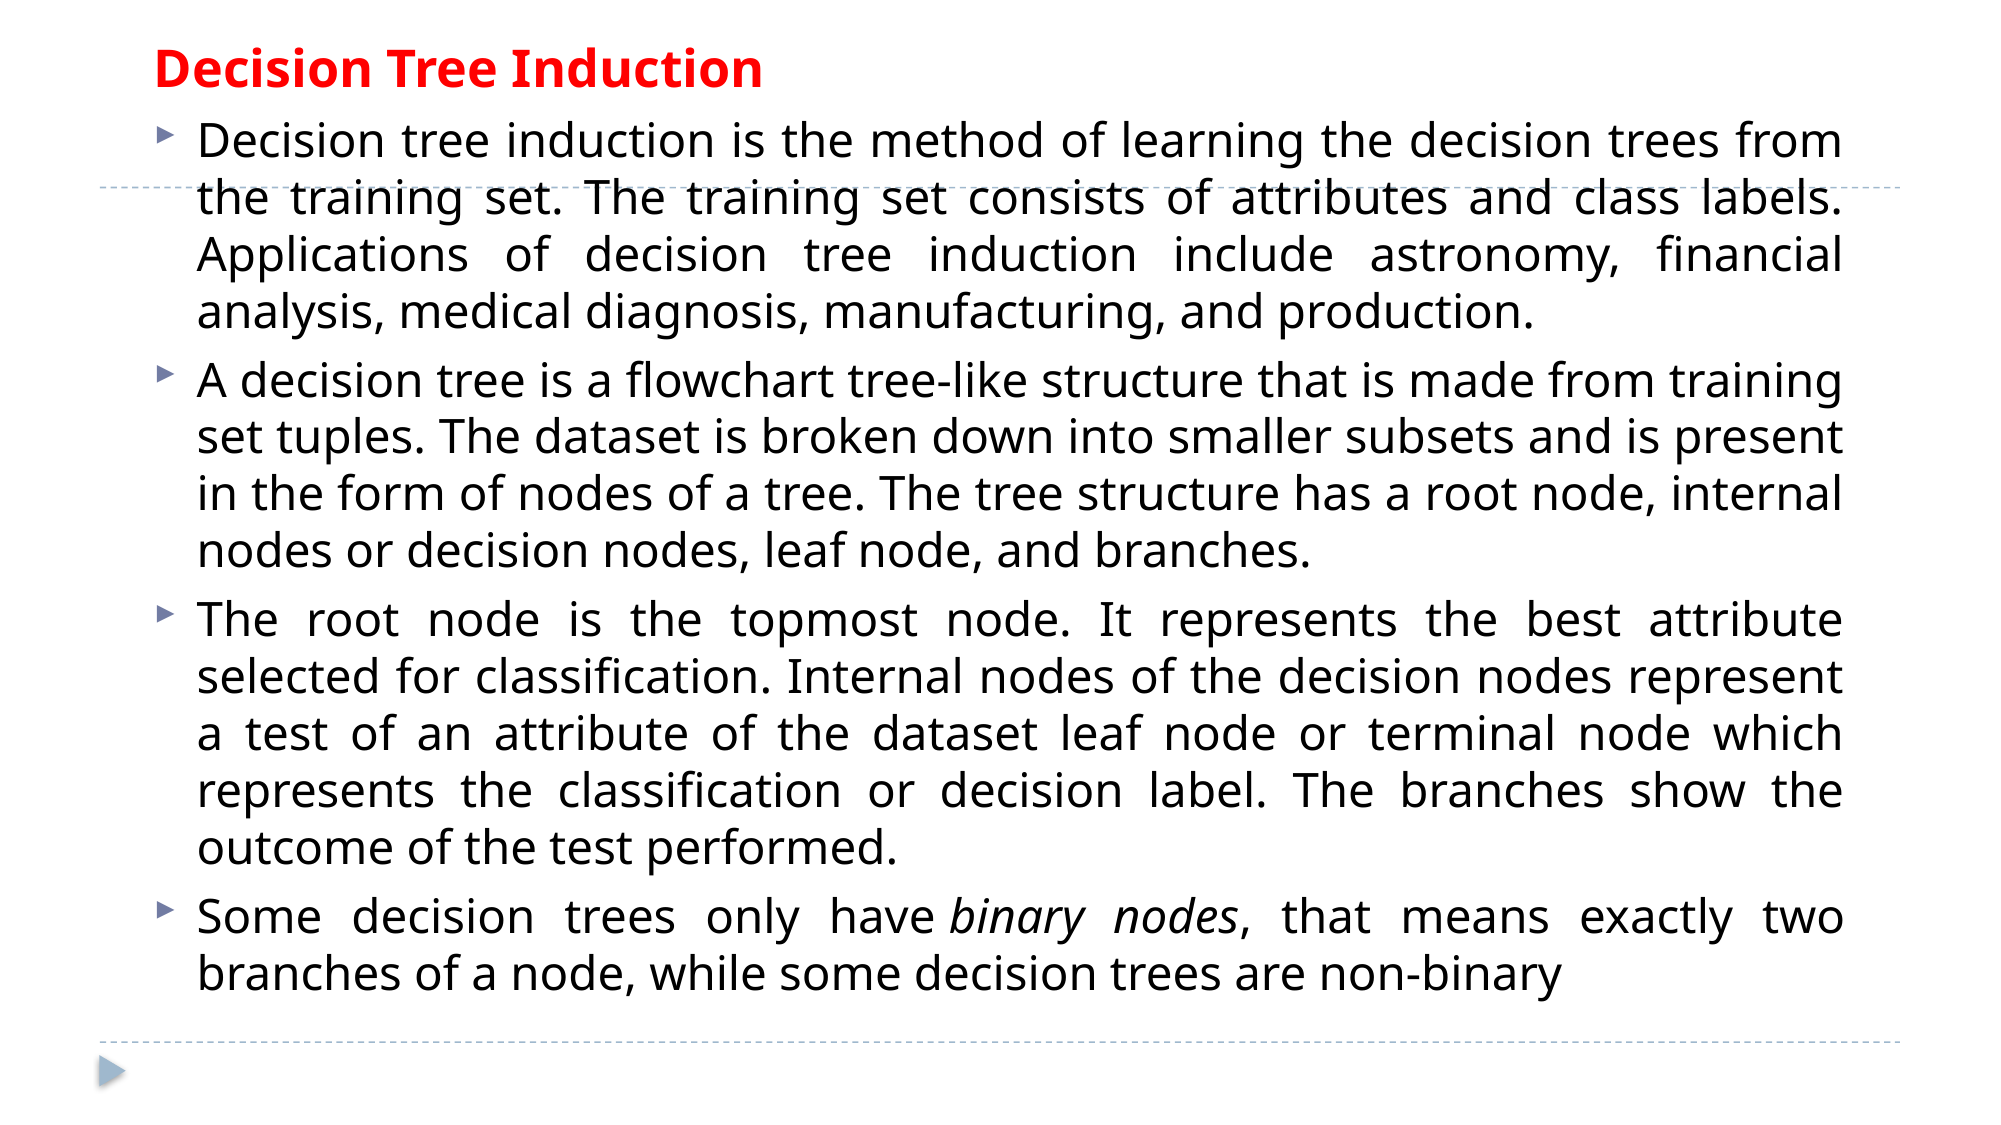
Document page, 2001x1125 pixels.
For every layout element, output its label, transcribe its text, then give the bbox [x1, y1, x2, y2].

list Decision Tree Induction Decision tree induction is the method of learning the decision trees from the training set. The training set consists of attributes and class labels. Applications of decision tree induction include astronomy, financial analysis, medical diagnosis, manufacturing, and production. A decision tree is a flowchart tree-like structure that is made from training set tuples. The dataset is broken down into smaller subsets and is present in the form of nodes of a tree. The tree structure has a root node, internal nodes or decision nodes, leaf node, and branches. The root node is the topmost node. It represents the best attribute selected for classification. Internal nodes of the decision nodes represent a test of an attribute of the dataset leaf node or terminal node which represents the classification or decision label. The branches show the outcome of the test performed. Some decision trees only have binary nodes, that means exactly two branches of a node, while some decision trees are non-binary [137, 27, 1863, 1014]
